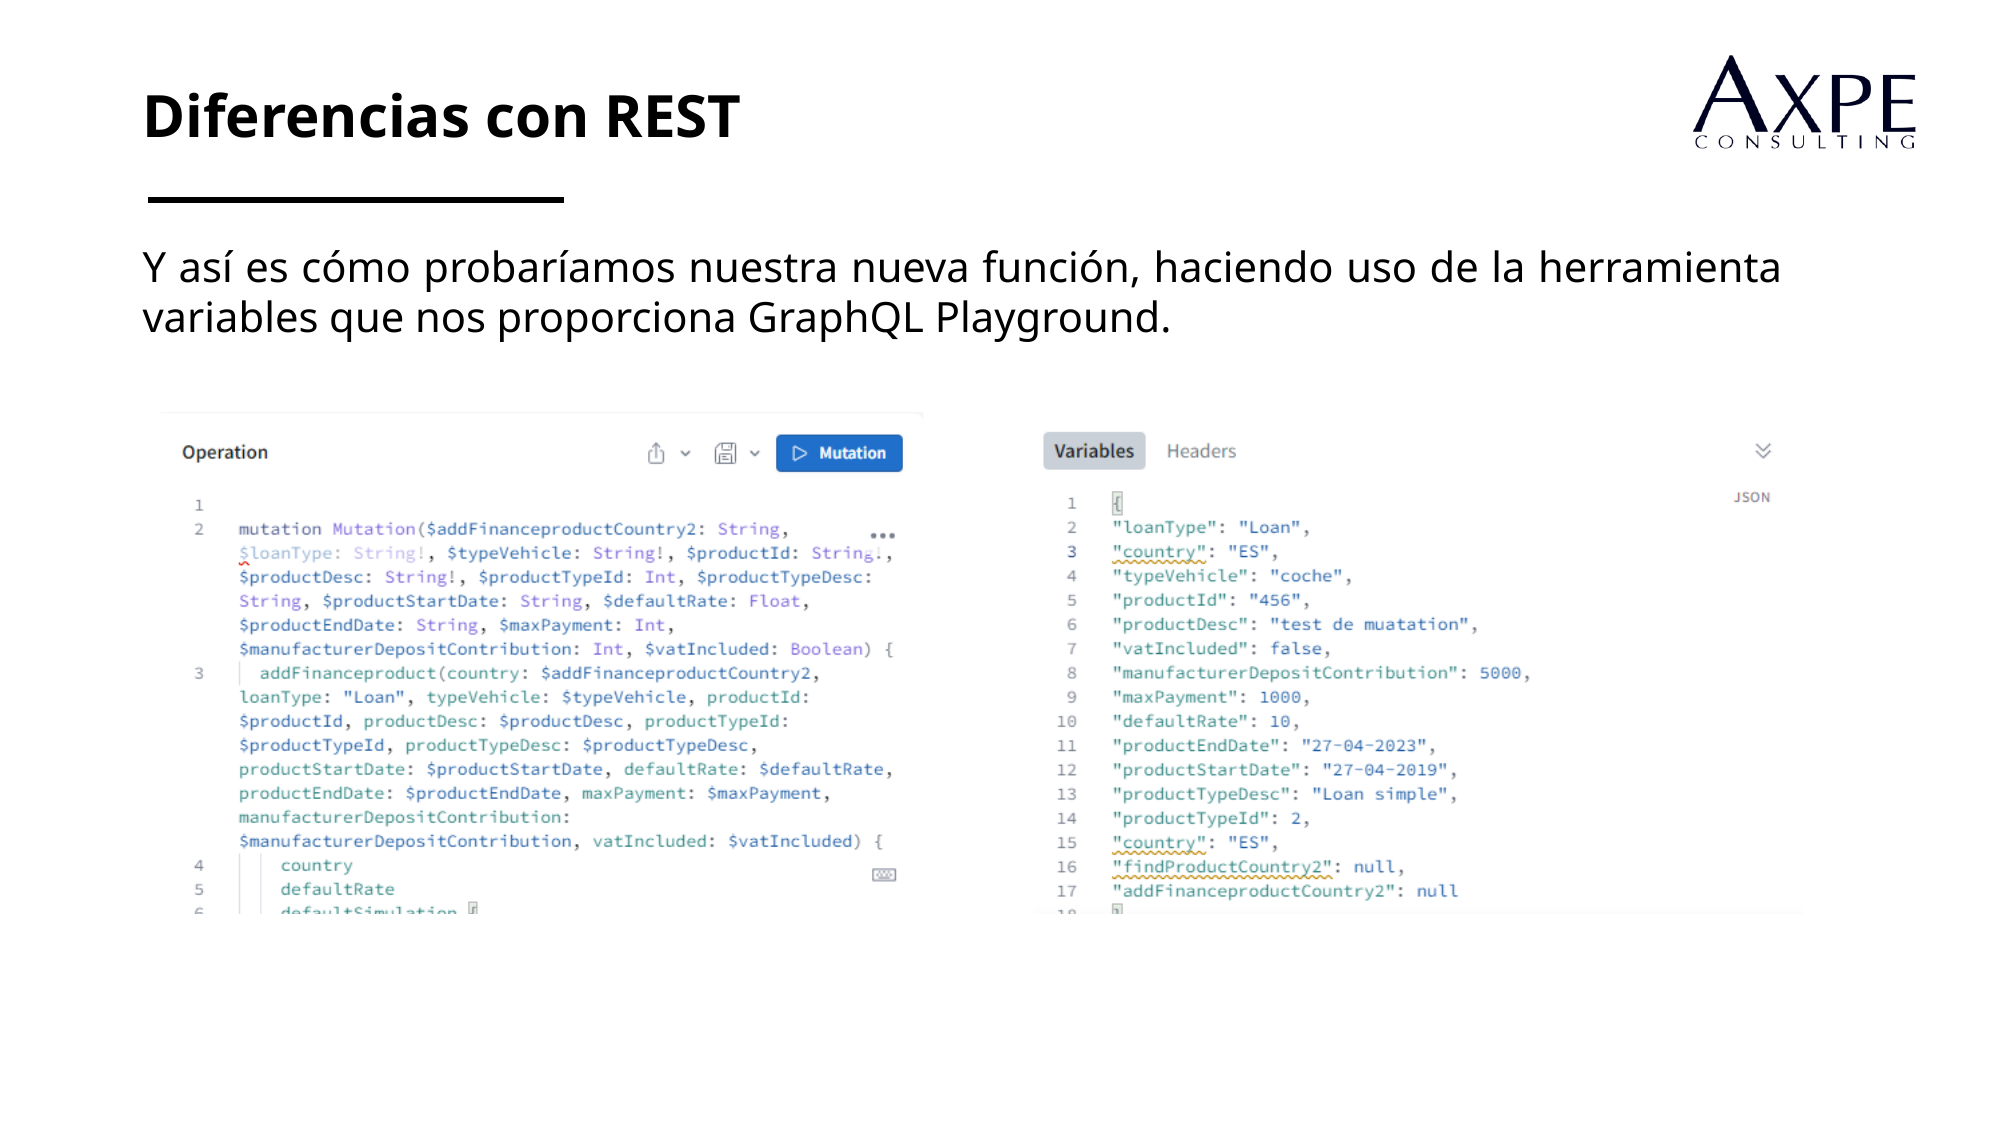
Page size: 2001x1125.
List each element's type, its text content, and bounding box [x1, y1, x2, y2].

picture [160, 411, 924, 914]
text_box Y así es cómo probaríamos nuestra nueva función, haciendo uso de la herramienta variables que nos proporciona GraphQL Playground. [122, 230, 1804, 351]
text_box Diferencias con REST [122, 48, 1436, 170]
picture [1032, 411, 1804, 914]
picture [1677, 53, 1931, 151]
